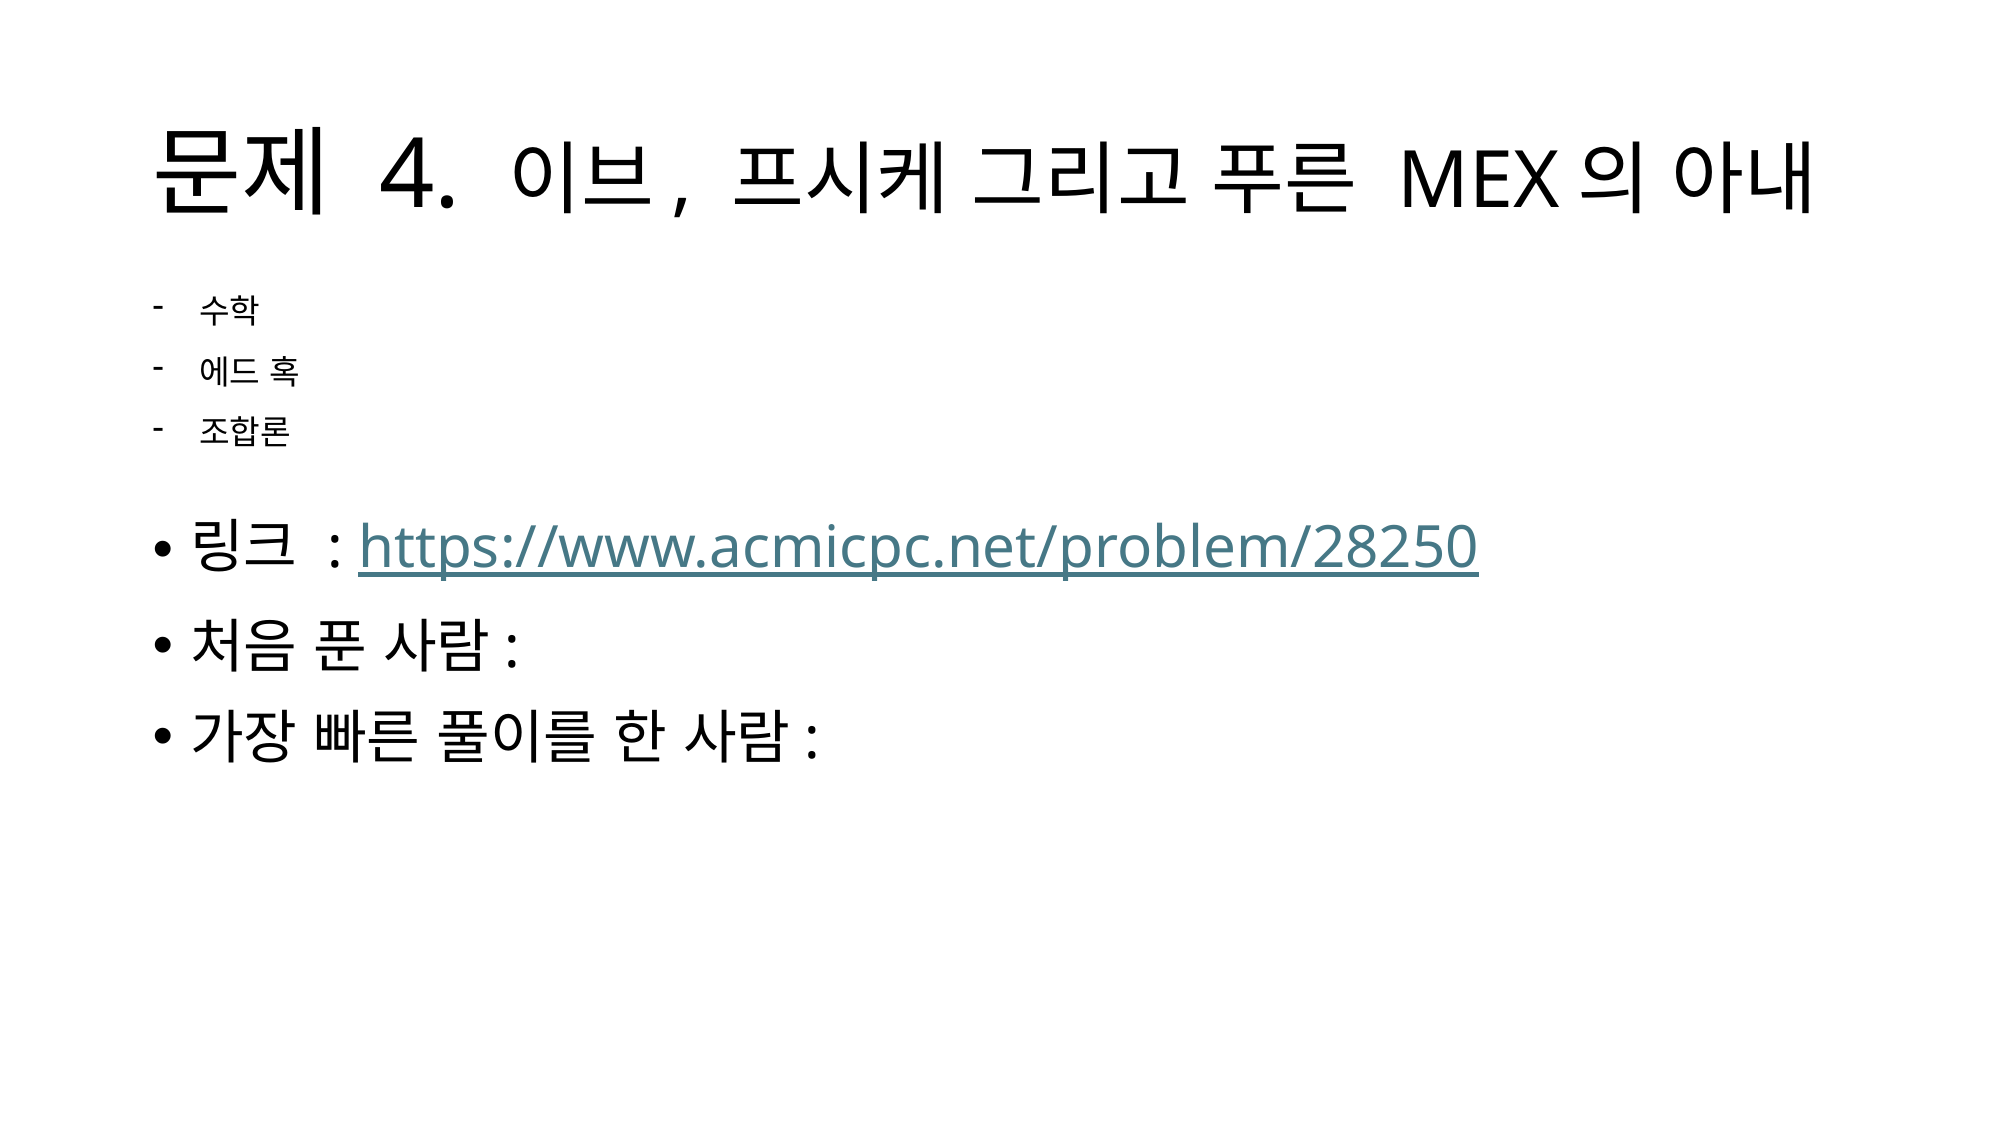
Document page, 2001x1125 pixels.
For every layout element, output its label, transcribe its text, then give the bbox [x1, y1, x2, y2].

list 수학 에드 혹 조합론 [137, 275, 1863, 410]
list 링크 : https://www.acmicpc.net/problem/28250 처음 푼 사람: 가장 빠른 풀이를 한 사람: [137, 410, 1863, 1016]
title 문제 4. 이브, 프시케 그리고 푸른 MEX의 아내 [137, 59, 1863, 275]
